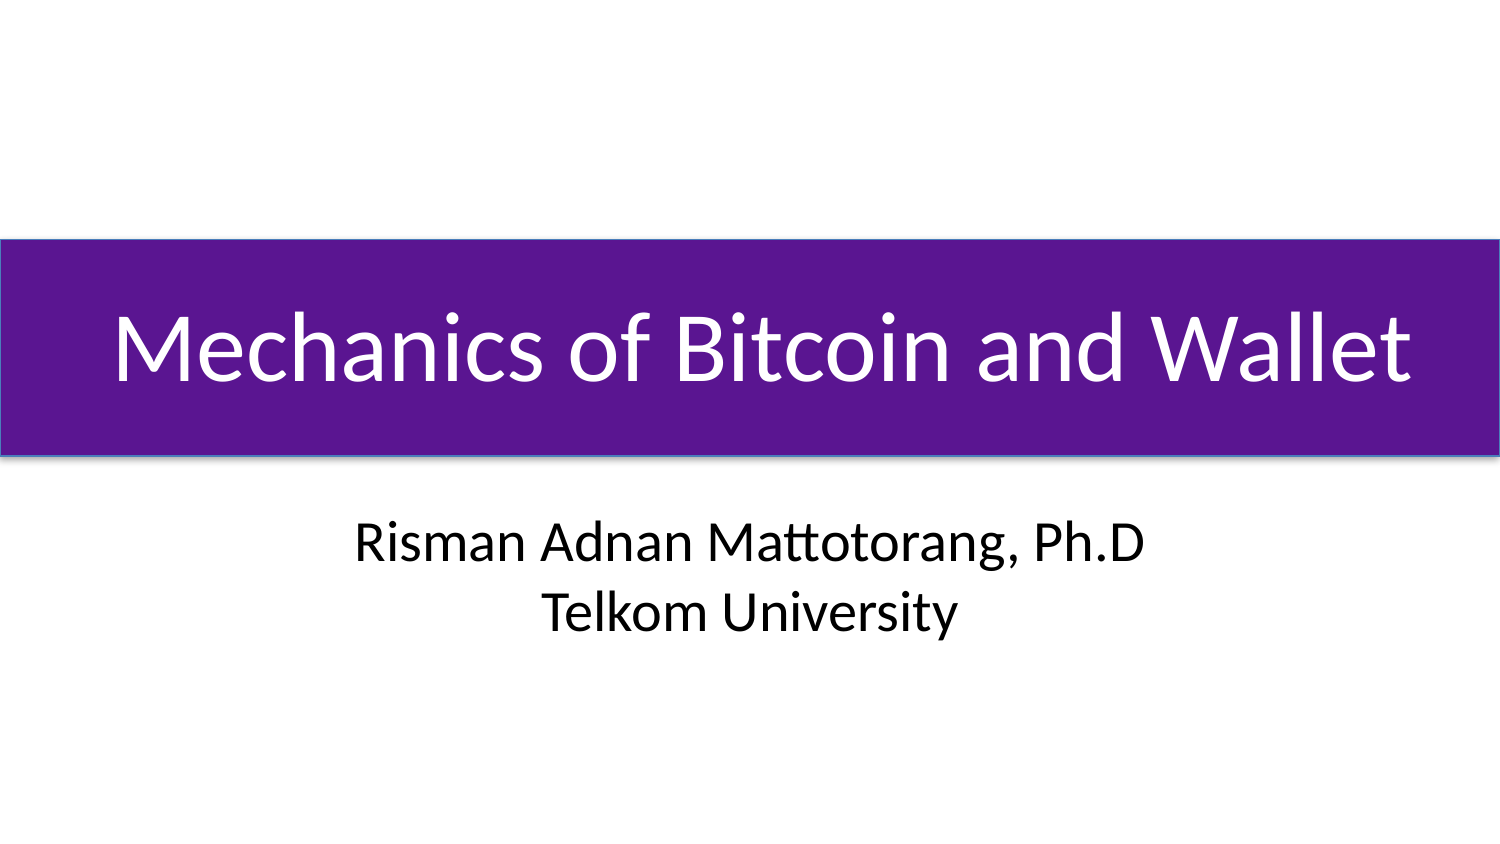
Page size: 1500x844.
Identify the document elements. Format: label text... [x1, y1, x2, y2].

title Mechanics of Bitcoin and Wallet [65, 289, 1460, 454]
text_box Risman Adnan Mattotorang, Ph.D Telkom University [0, 495, 1500, 650]
